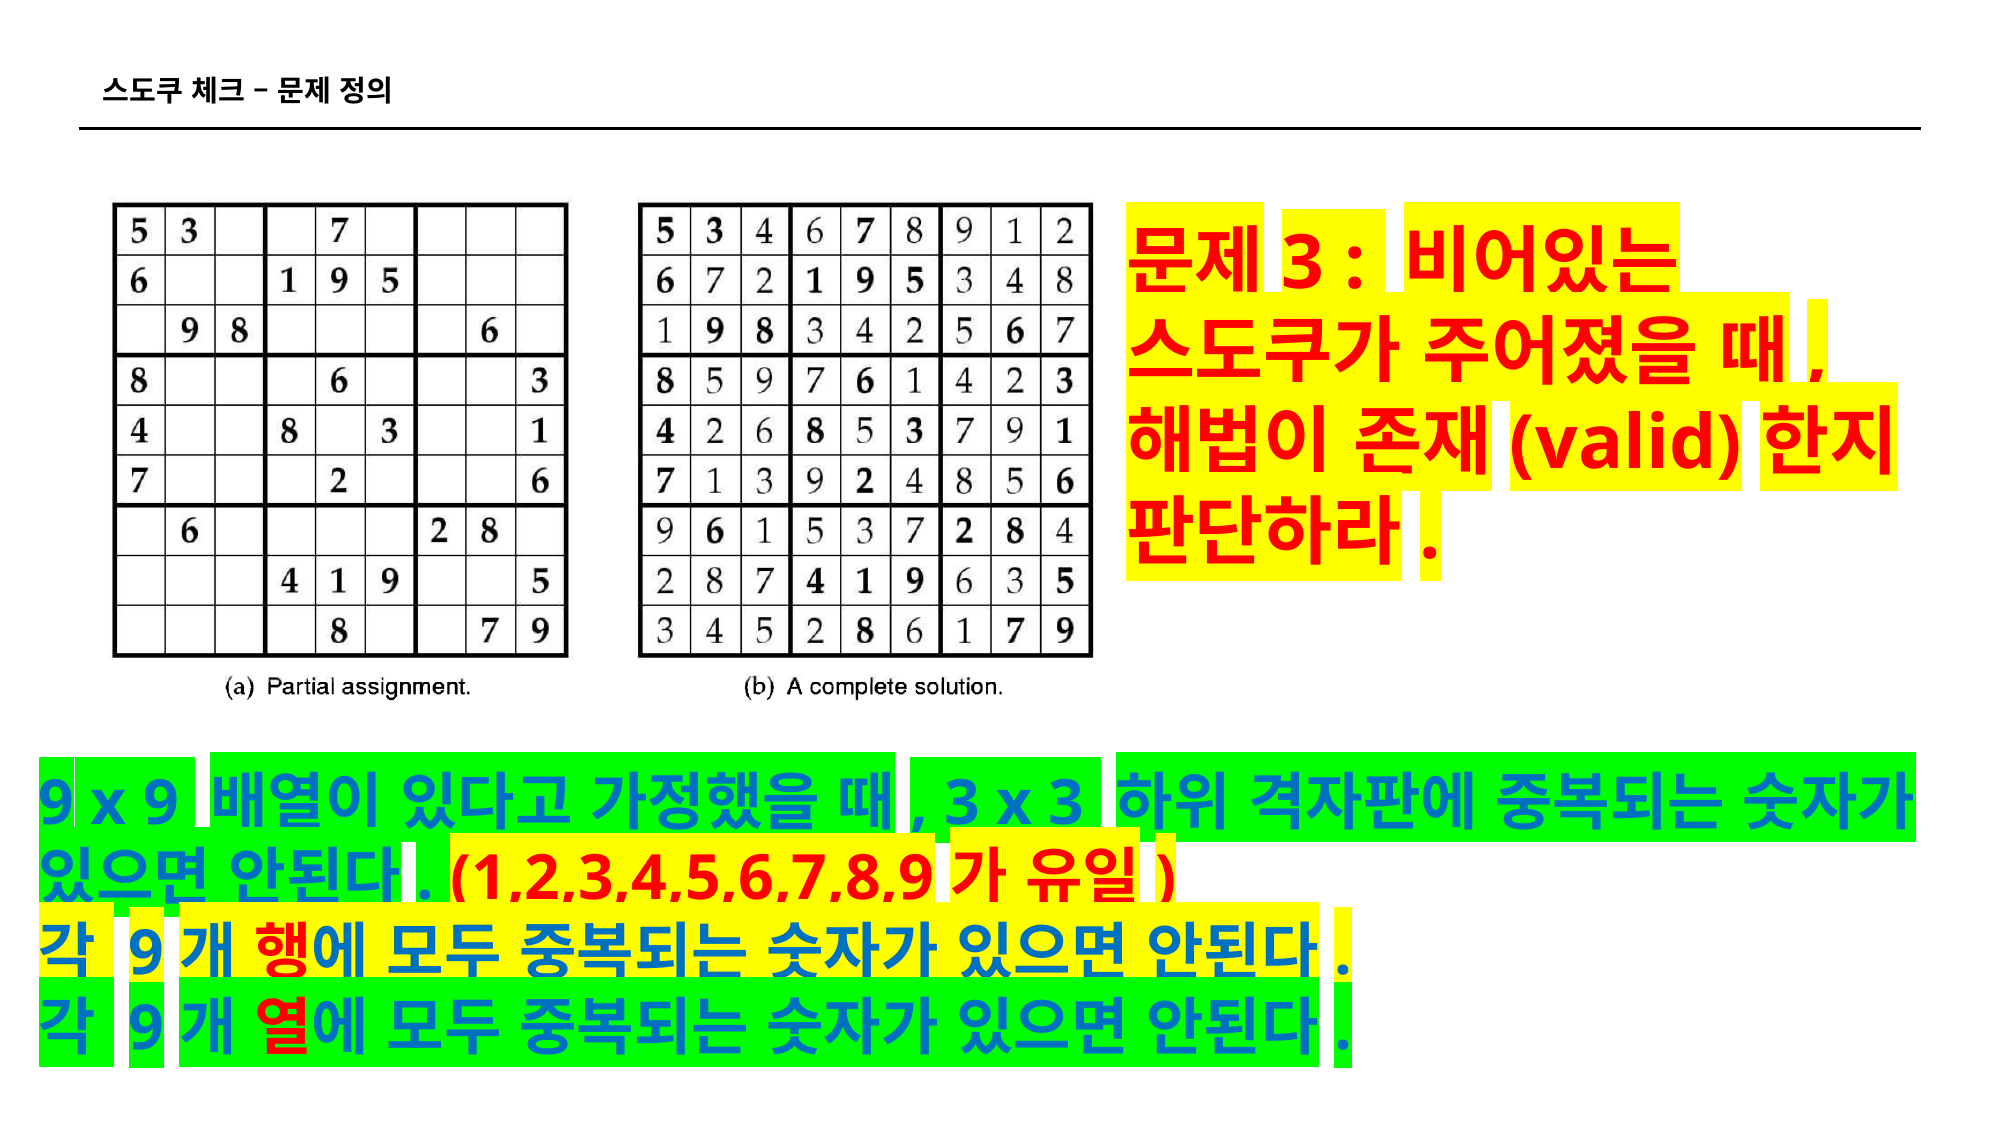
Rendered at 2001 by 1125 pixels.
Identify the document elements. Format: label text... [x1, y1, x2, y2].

text_box 문제3 : 비어있는 스도쿠가 주어졌을 때, 해법이 존재(valid)한지 판단하라. [1112, 206, 1976, 672]
picture [78, 179, 1112, 718]
text_box 스도쿠 체크 – 문제 정의 [87, 64, 807, 115]
text_box 9 x 9 배열이 있다고 가정했을 때, 3 x 3 하위 격자판에 중복되는 숫자가 있으면 안된다. (1,2,3,4,5,6,7,8,9가 유일) 각 9개 행에 모두 중복되는 숫자가 있으면 안된다. 각 9개 열에 모두 중복되는 숫자가 있으면 안된다. [24, 754, 1976, 1069]
